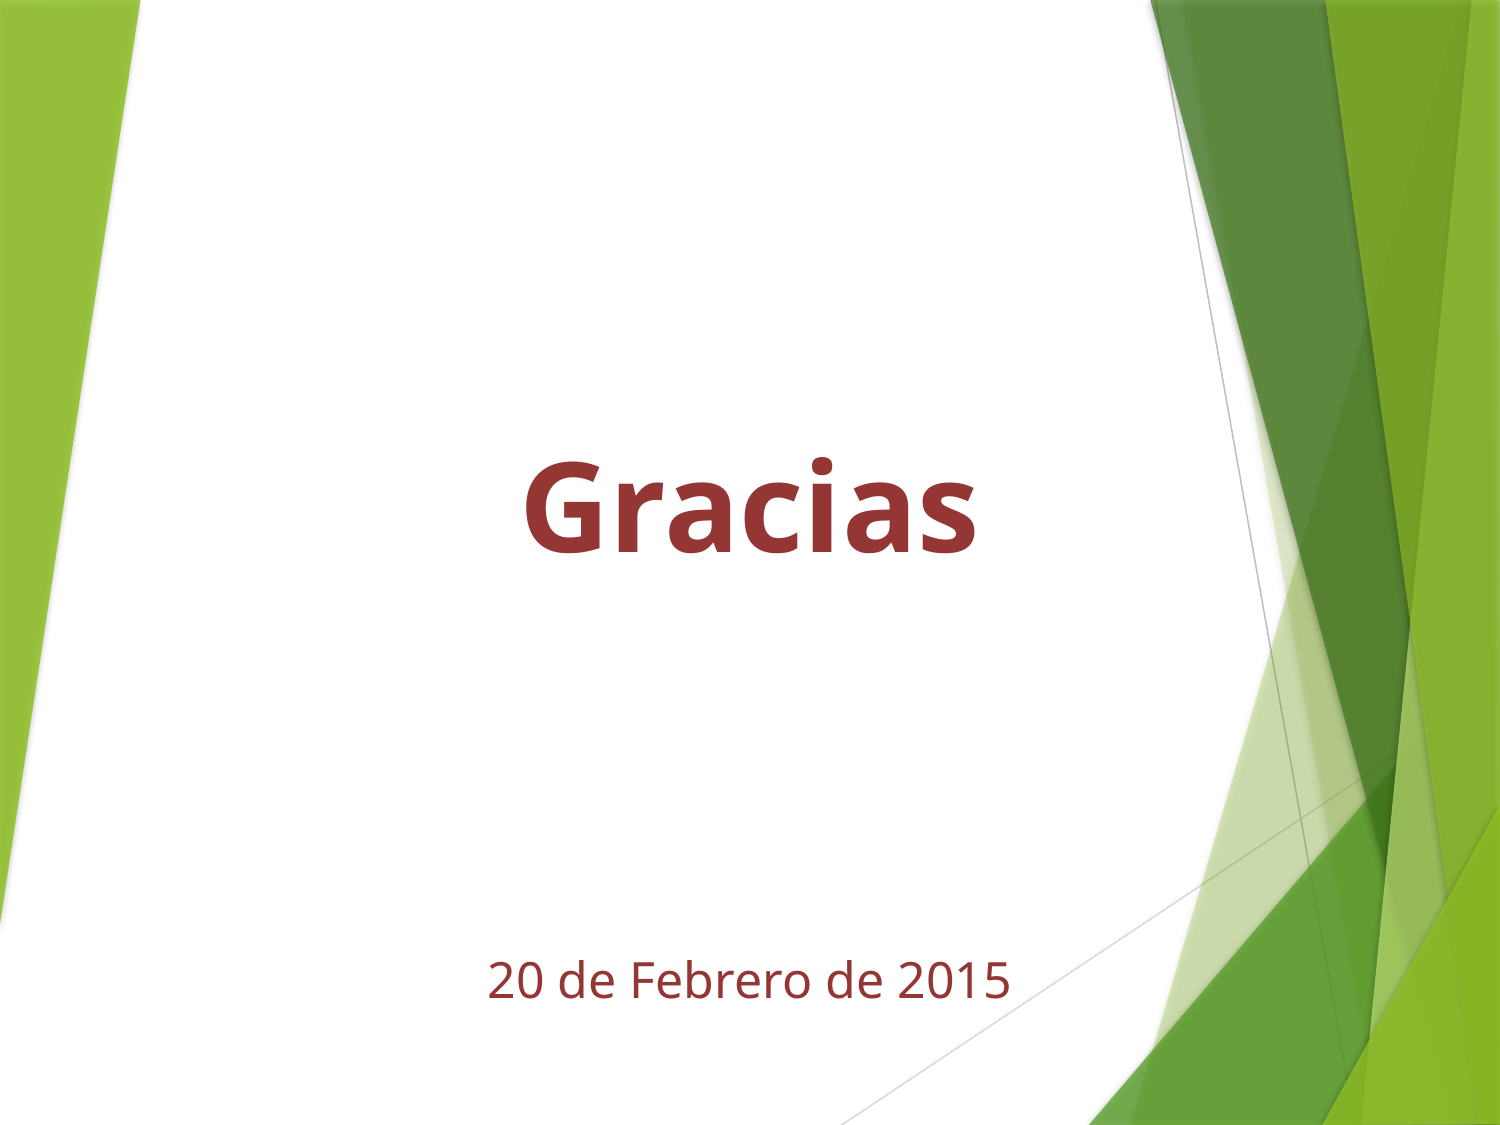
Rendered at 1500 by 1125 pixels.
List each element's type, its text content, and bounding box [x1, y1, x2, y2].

text_box Gracias [0, 420, 1500, 585]
text_box 20 de Febrero de 2015 [0, 913, 1500, 1043]
